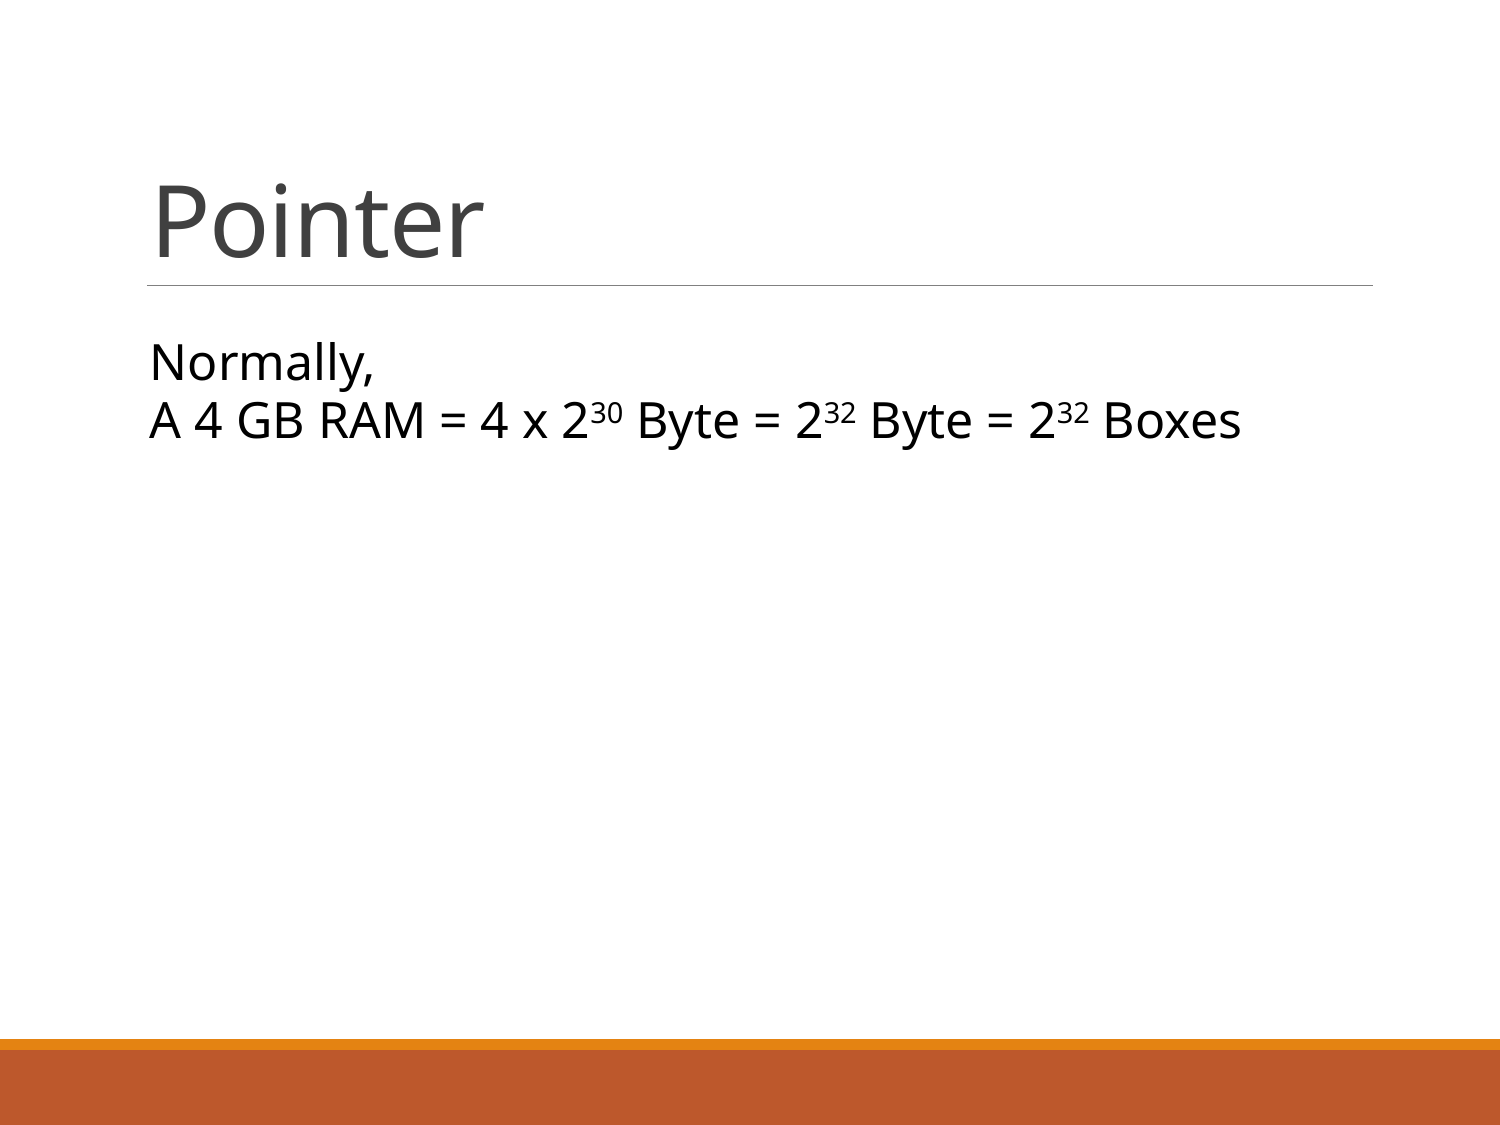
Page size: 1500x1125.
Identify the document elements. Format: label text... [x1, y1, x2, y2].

title Pointer [135, 47, 1373, 285]
text_box Normally, A 4 GB RAM = 4 x 230 Byte = 232 Byte = 232 Boxes [134, 324, 1314, 470]
